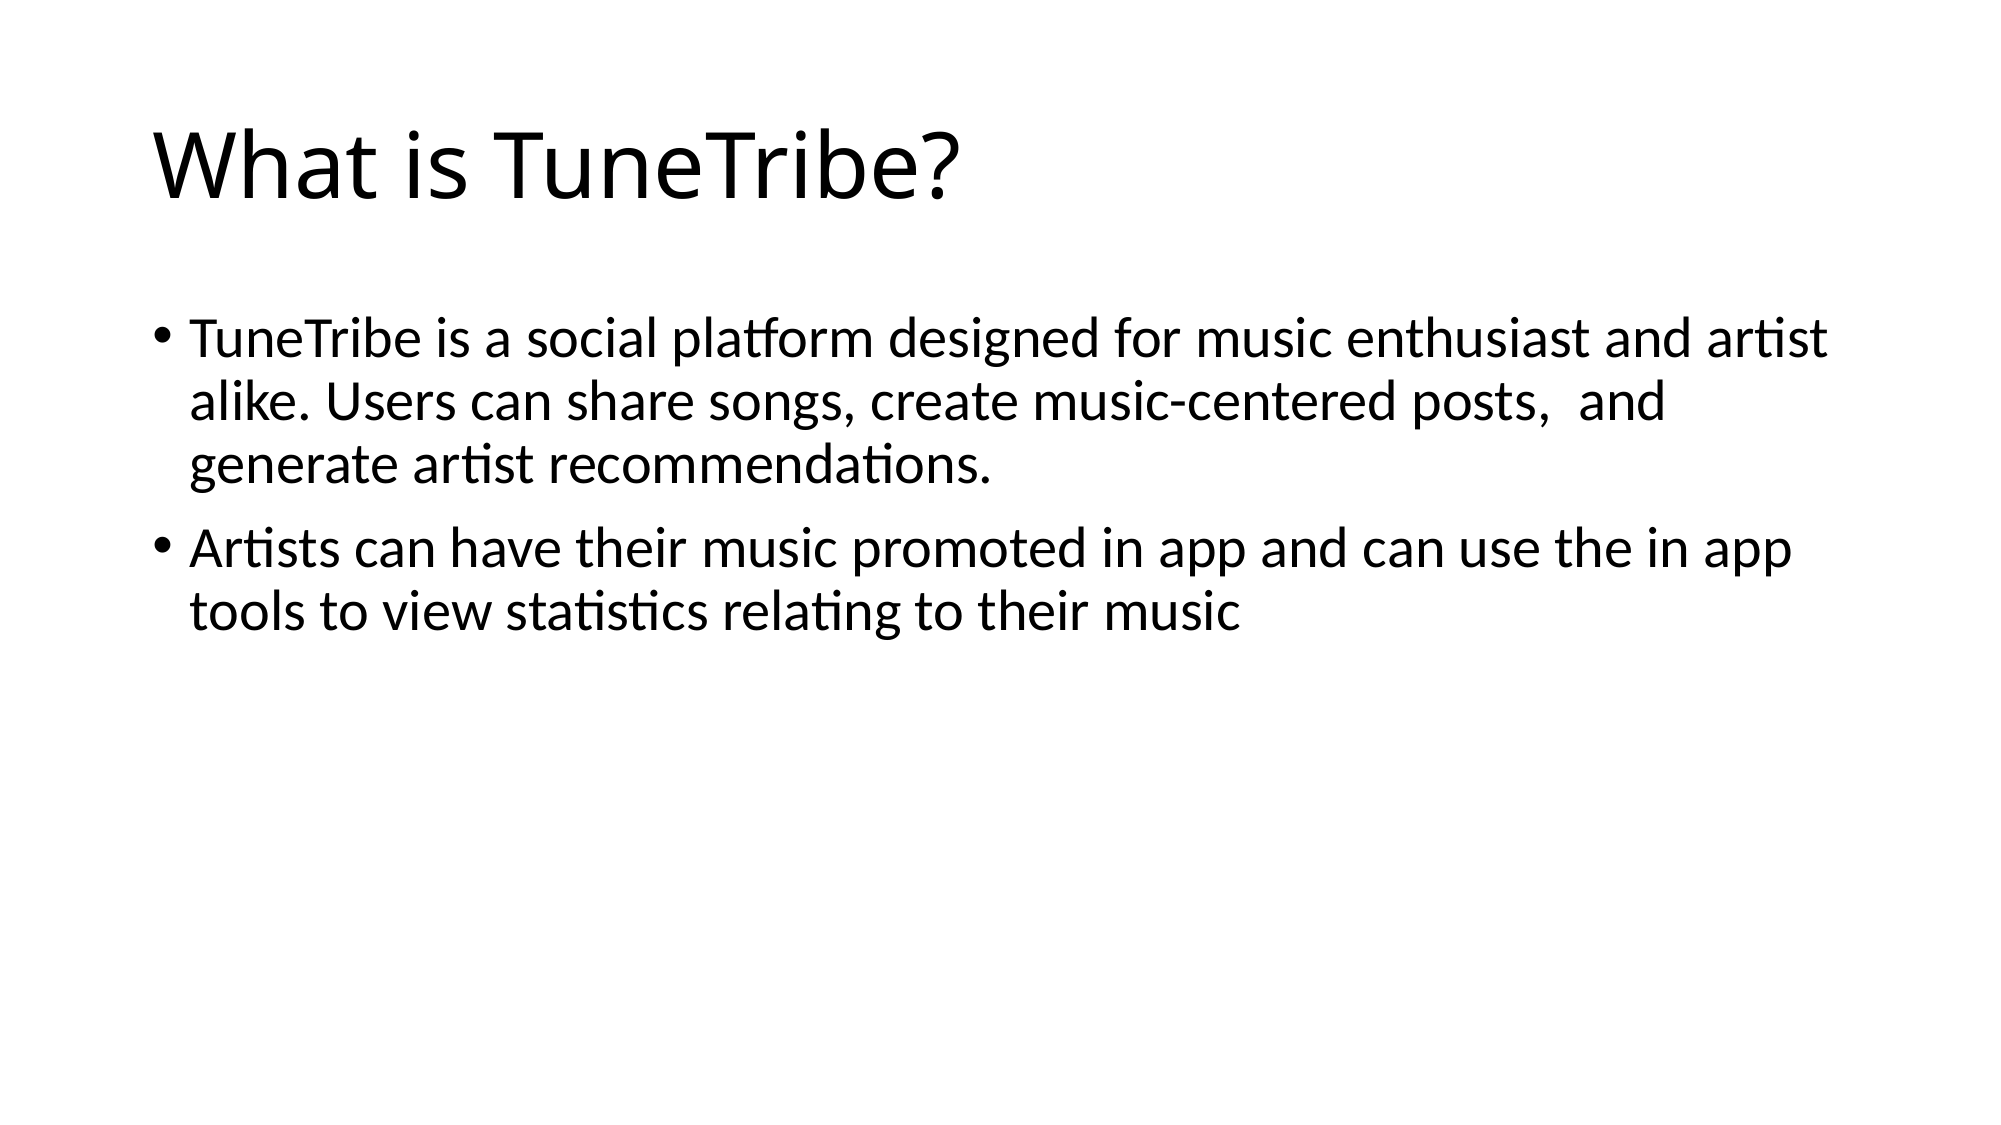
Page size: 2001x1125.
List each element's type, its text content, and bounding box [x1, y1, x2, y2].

title What is TuneTribe? [137, 59, 1863, 278]
list TuneTribe is a social platform designed for music enthusiast and artist alike. Users can share songs, create music-centered posts, and generate artist recommendations. Artists can have their music promoted in app and can use the in app tools to view statistics relating to their music [137, 299, 1863, 1014]
